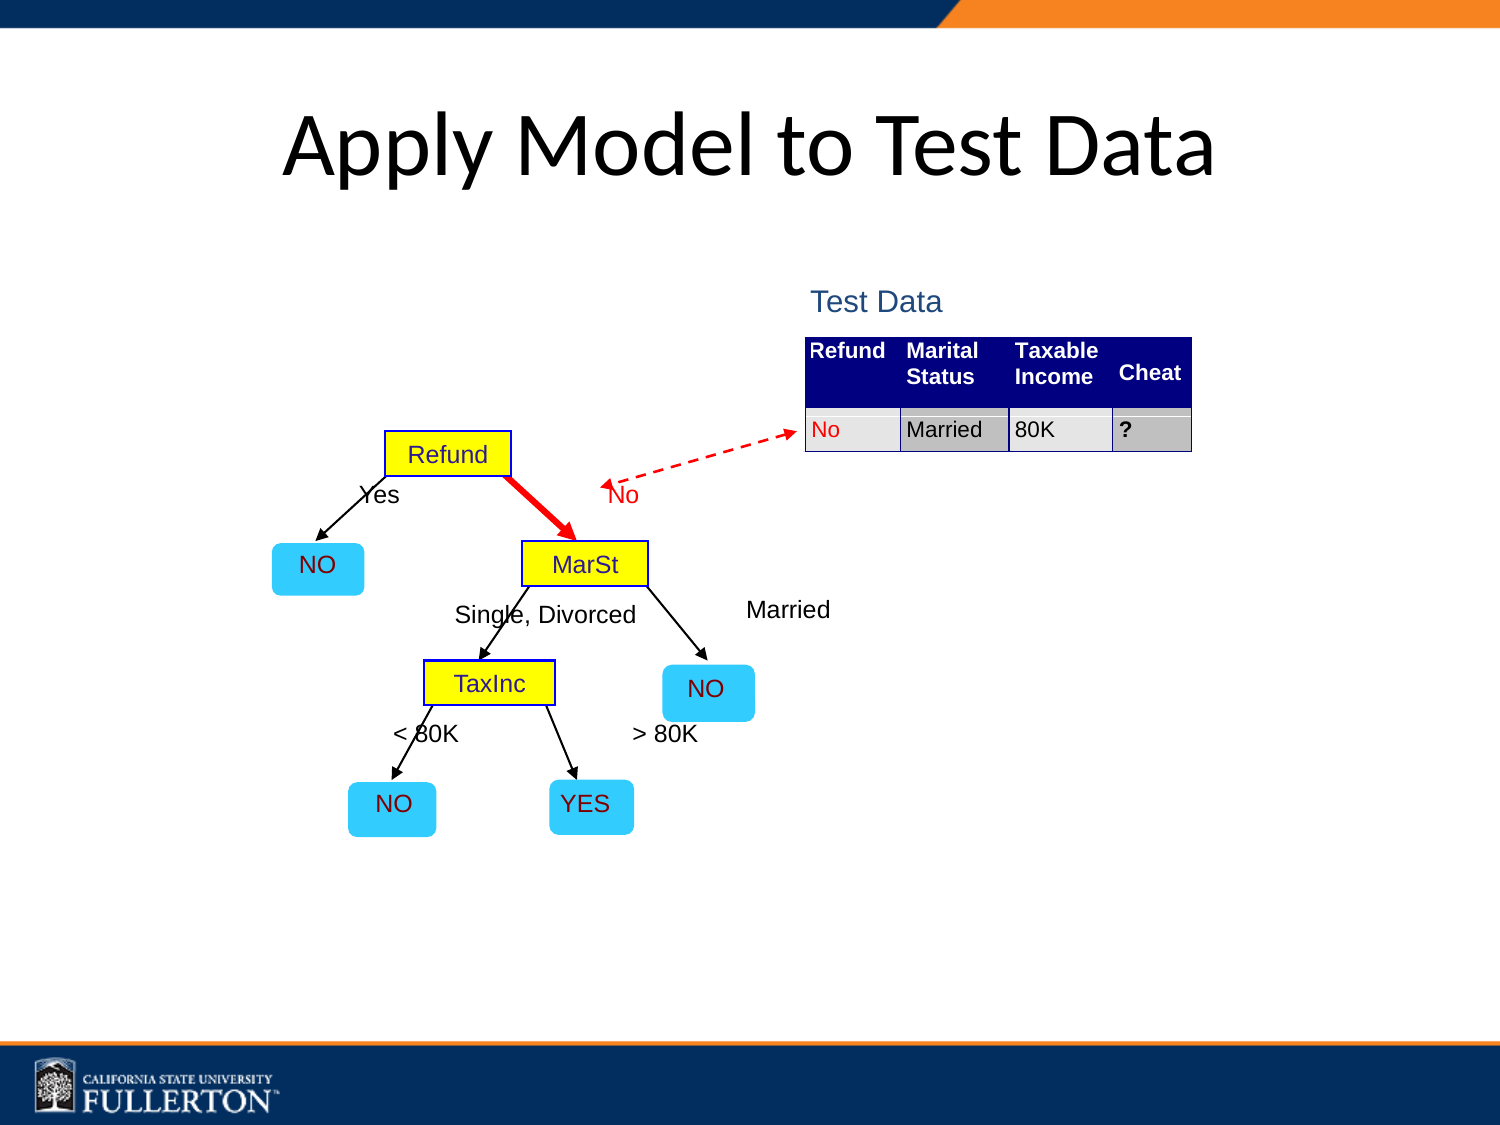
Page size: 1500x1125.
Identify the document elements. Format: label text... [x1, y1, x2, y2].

text_box [478, 636, 496, 660]
text_box NO [304, 780, 484, 825]
text_box [600, 478, 615, 491]
text_box [549, 516, 577, 541]
text_box Test Data [778, 281, 975, 326]
text_box [348, 825, 437, 838]
picture [0, 0, 1500, 1125]
text_box TaxInc [424, 660, 556, 706]
text_box [271, 586, 365, 596]
text_box Refund [385, 431, 512, 476]
text_box > 80K [505, 710, 714, 756]
text_box Married [618, 586, 853, 632]
text_box [714, 710, 756, 722]
title Apply Model to Test Data [75, 45, 1425, 233]
text_box MarSt [522, 541, 649, 586]
text_box Yes [231, 471, 415, 516]
text_box YES [539, 779, 632, 825]
text_box Single, Divorced [327, 590, 652, 636]
text_box [315, 516, 343, 541]
text_box [684, 632, 708, 661]
text_box [391, 756, 405, 780]
text_box [549, 783, 635, 835]
text_box [566, 756, 578, 779]
text_box NO [616, 664, 796, 710]
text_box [796, 337, 1209, 478]
text_box NO [228, 541, 408, 586]
text_box No [480, 471, 655, 516]
text_box [779, 428, 791, 441]
text_box < 80K [265, 710, 475, 756]
